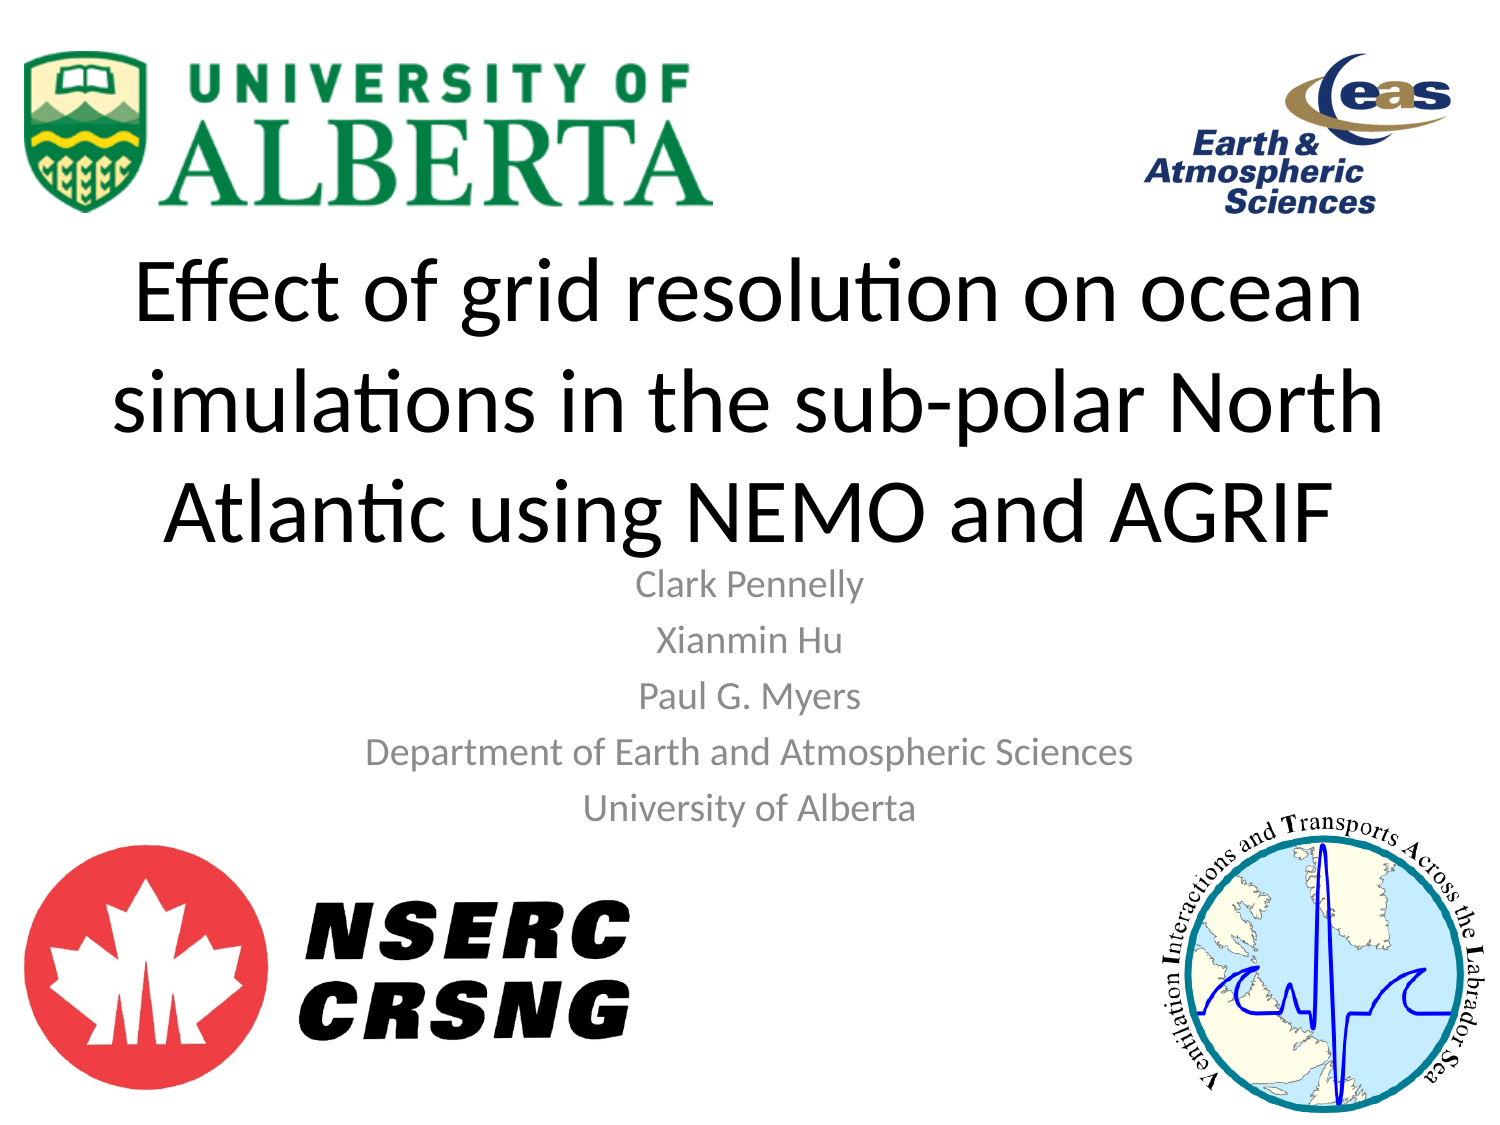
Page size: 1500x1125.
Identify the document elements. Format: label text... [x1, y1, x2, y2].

title Effect of grid resolution on ocean simulations in the sub-polar North Atlantic using NEMO and AGRIF [0, 99, 1500, 691]
picture [1137, 0, 1492, 266]
picture [12, 824, 663, 1114]
picture [1162, 814, 1485, 1113]
picture [24, 51, 713, 213]
subtitle Clark Pennelly Xianmin Hu Paul G. Myers Department of Earth and Atmospheric Sciences University of Alberta [225, 549, 1275, 838]
